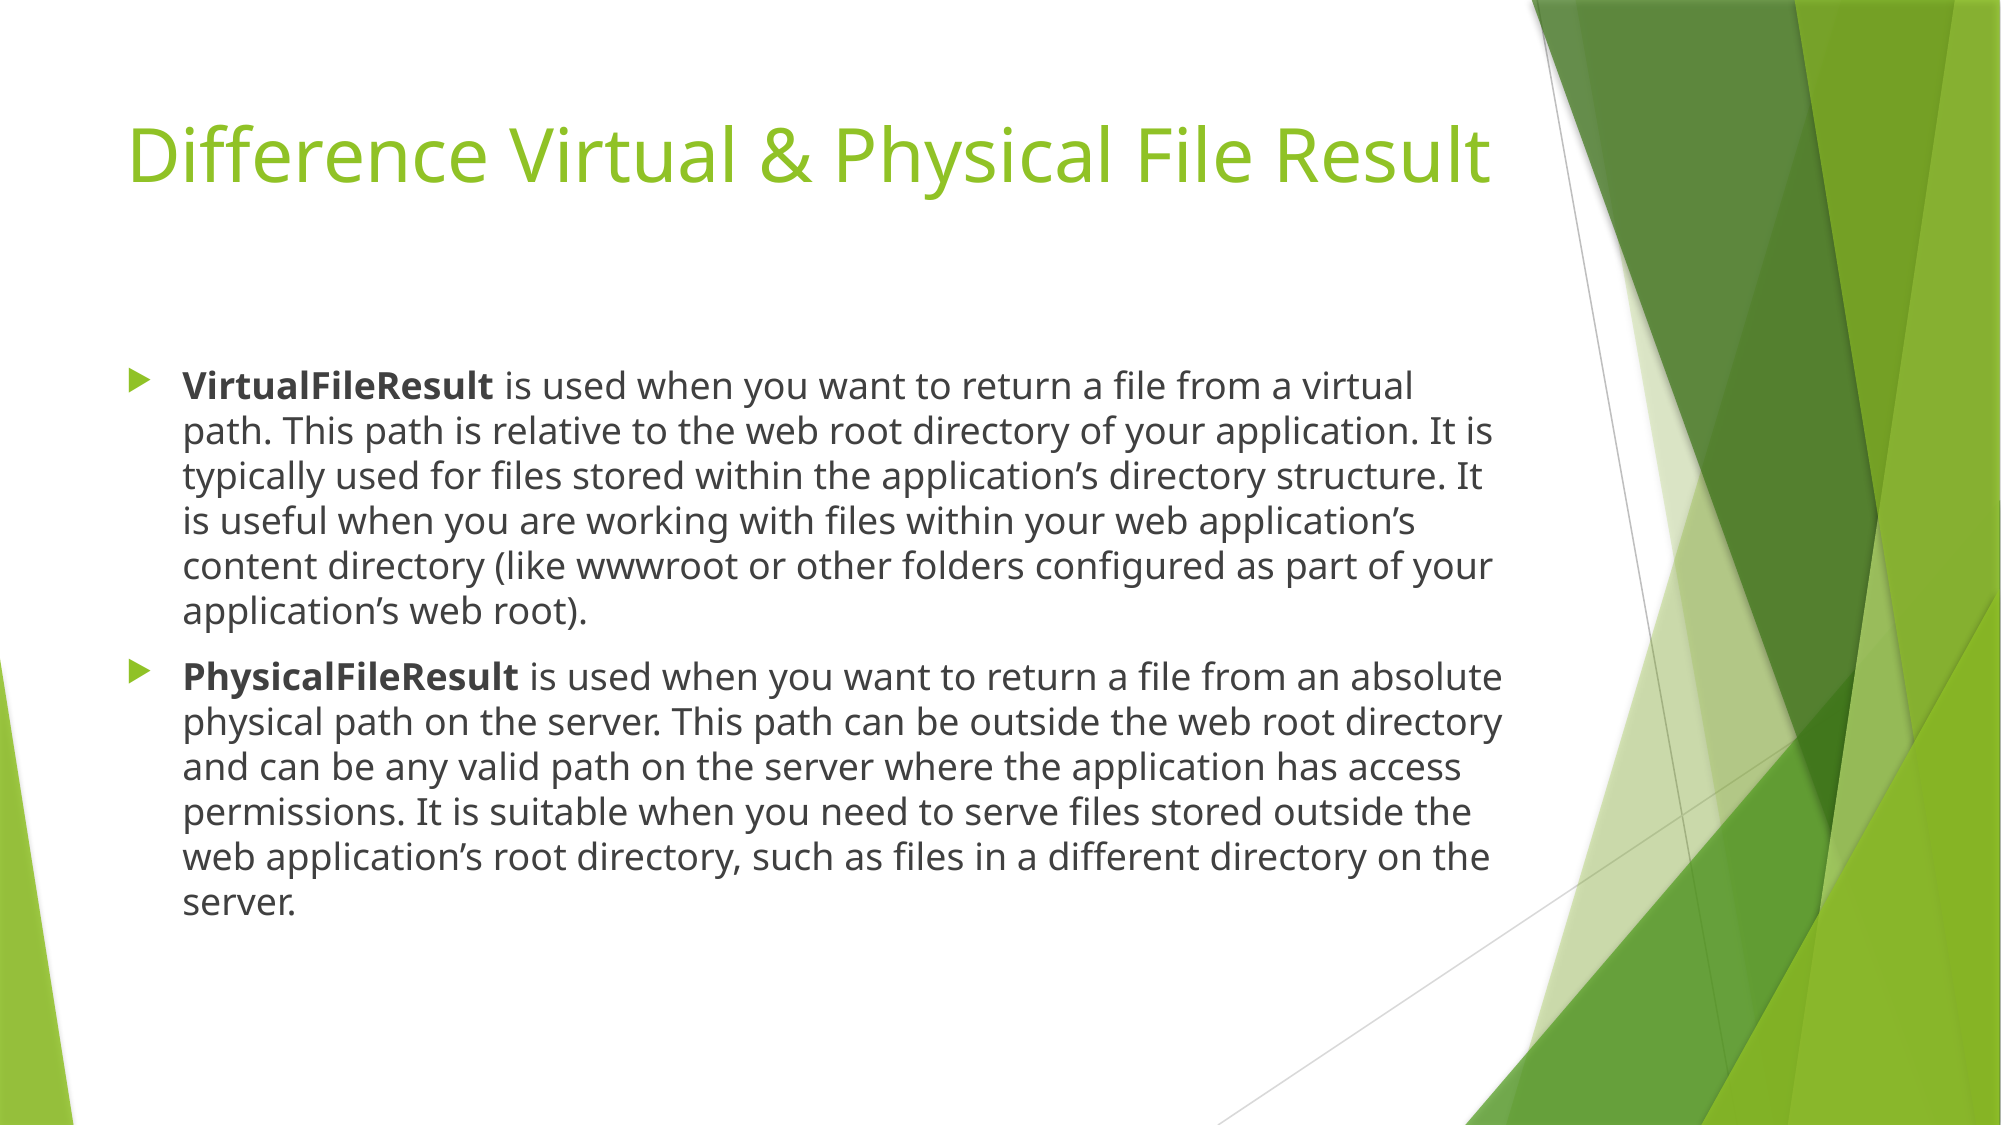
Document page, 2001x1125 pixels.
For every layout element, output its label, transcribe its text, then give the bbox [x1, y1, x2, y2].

title Difference Virtual & Physical File Result [111, 99, 1522, 317]
list VirtualFileResult is used when you want to return a file from a virtual path. This path is relative to the web root directory of your application. It is typically used for files stored within the application’s directory structure. It is useful when you are working with files within your web application’s content directory (like wwwroot or other folders configured as part of your application’s web root). PhysicalFileResult is used when you want to return a file from an absolute physical path on the server. This path can be outside the web root directory and can be any valid path on the server where the application has access permissions. It is suitable when you need to serve files stored outside the web application’s root directory, such as files in a different directory on the server. [111, 354, 1522, 992]
